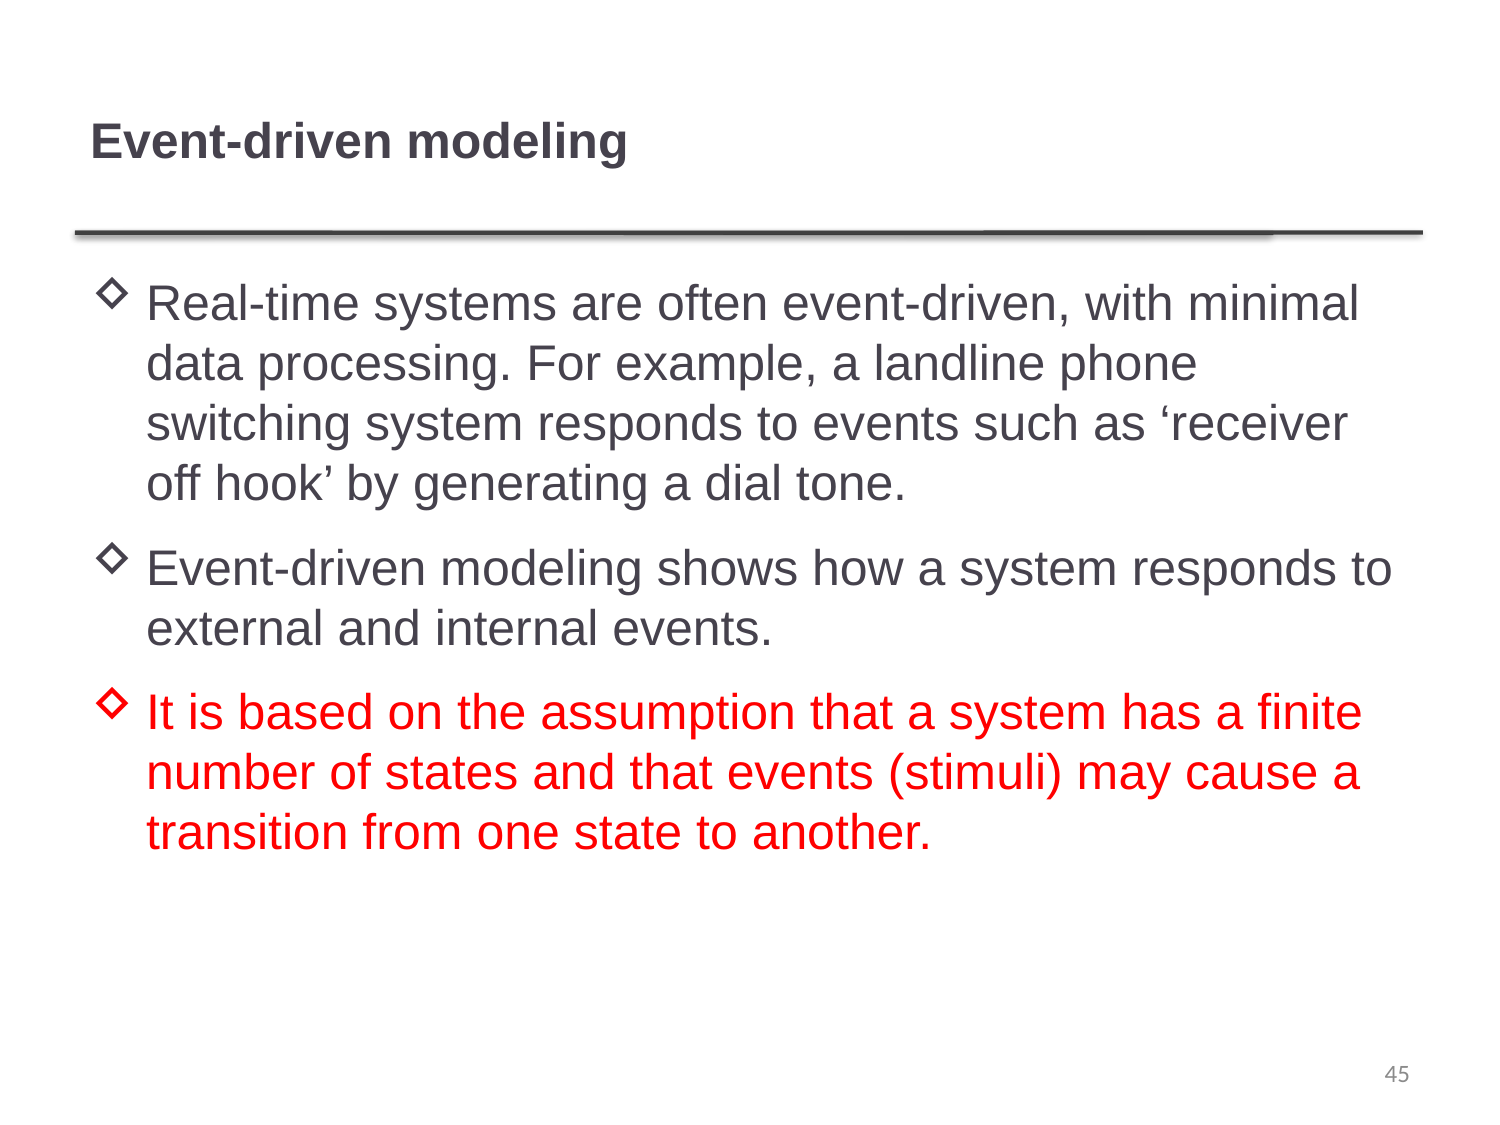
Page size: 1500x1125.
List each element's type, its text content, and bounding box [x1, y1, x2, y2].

slide_number 45 [1074, 1042, 1425, 1103]
title Event-driven modeling [74, 44, 1272, 233]
list Real-time systems are often event-driven, with minimal data processing. For example, a landline phone switching system responds to events such as ‘receiver off hook’ by generating a dial tone. Event-driven modeling shows how a system responds to external and internal events. It is based on the assumption that a system has a finite number of states and that events (stimuli) may cause a transition from one state to another. [75, 262, 1425, 1005]
